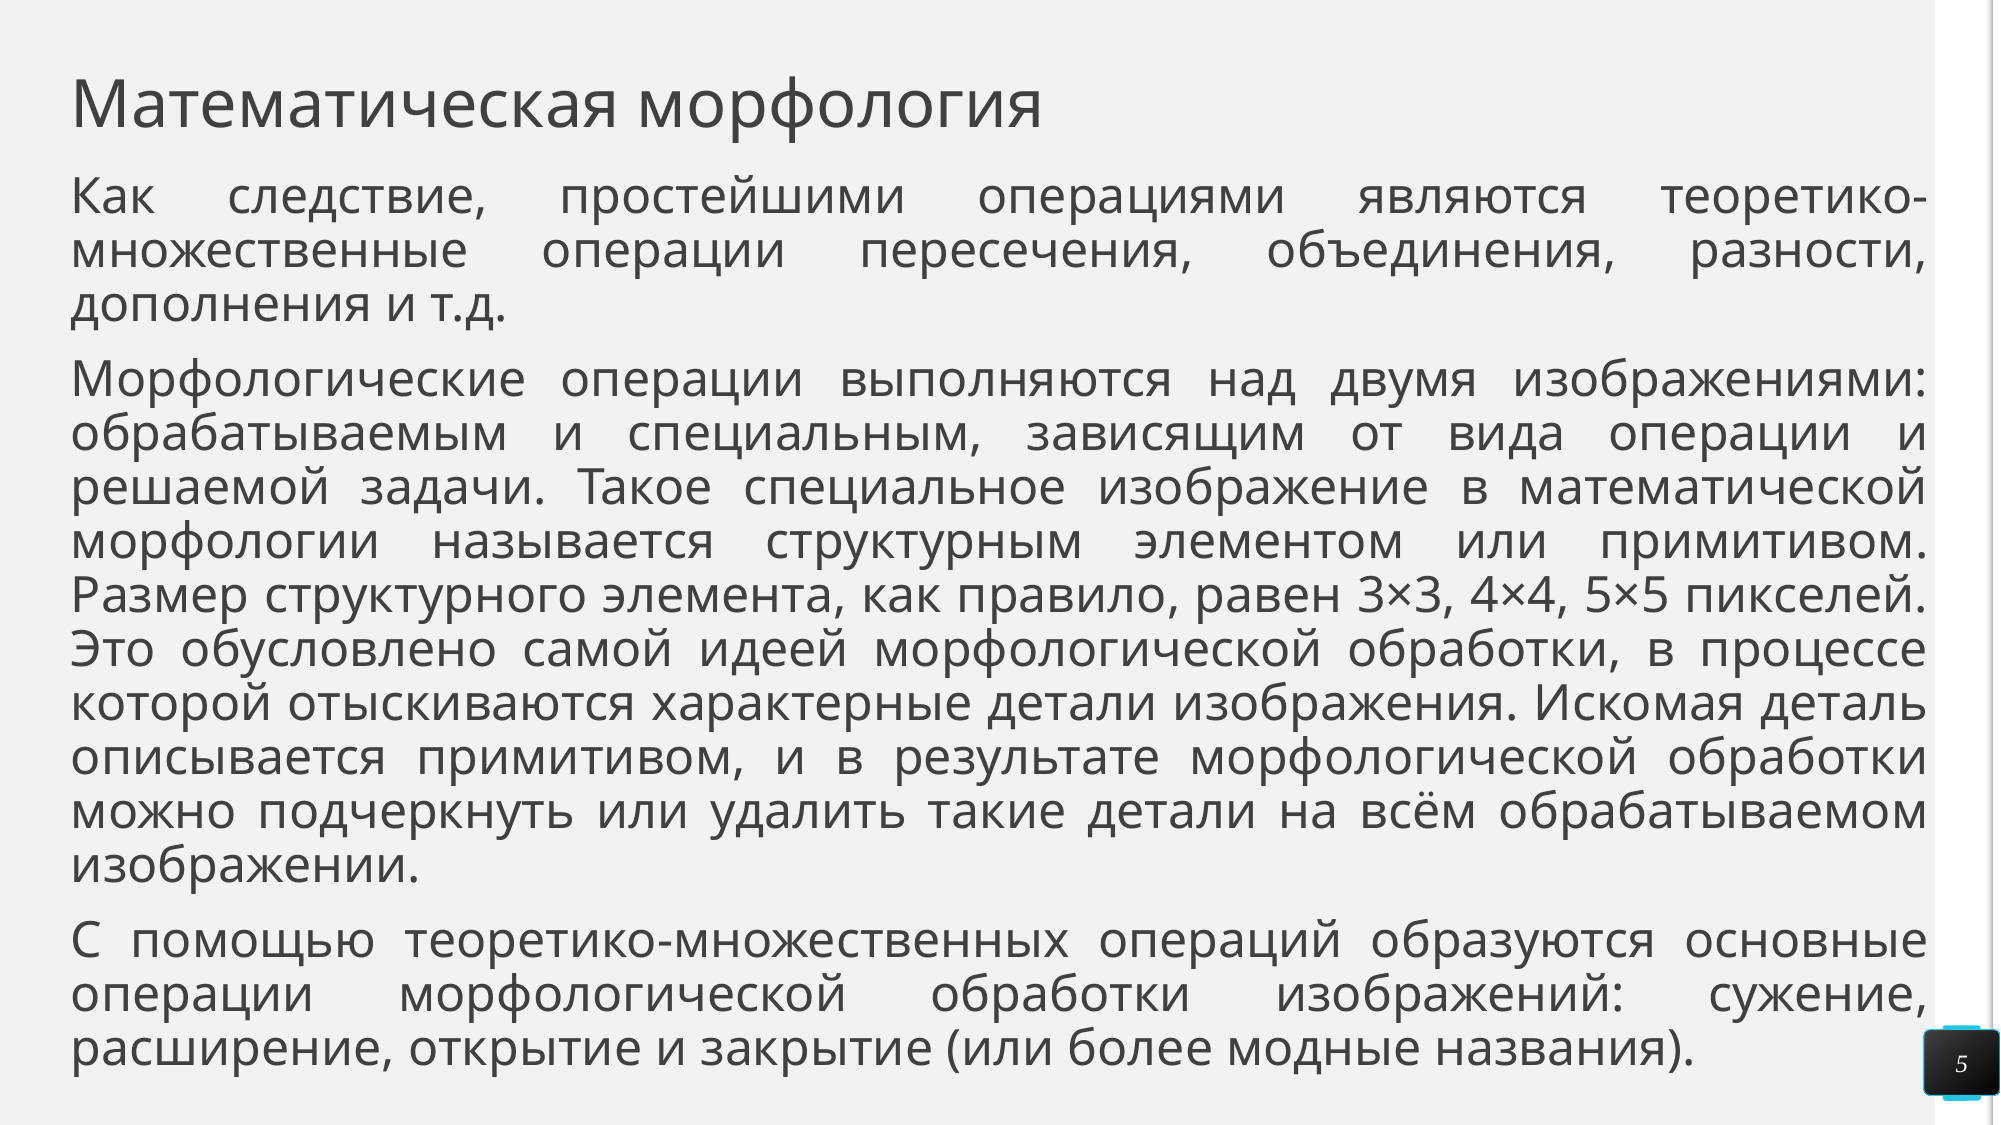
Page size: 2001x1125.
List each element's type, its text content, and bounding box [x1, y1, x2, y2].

list Как следствие, простейшими операциями являются теоретико-множественные операции пересечения, объединения, разности, дополнения и т.д. Морфологические операции выполняются над двумя изображениями: обрабатываемым и специальным, зависящим от вида операции и решаемой задачи. Такое специальное изображение в математической морфологии называется структурным элементом или примитивом. Размер структурного элемента, как правило, равен 3×3, 4×4, 5×5 пикселей. Это обусловлено самой идеей морфологической обработки, в процессе которой отыскиваются характерные детали изображения. Искомая деталь описывается примитивом, и в результате морфологической обработки можно подчеркнуть или удалить такие детали на всём обрабатываемом изображении. С помощью теоретико-множественных операций образуются основные операции морфологической обработки изображений: сужение, расширение, открытие и закрытие (или более модные названия). [70, 170, 1930, 1016]
slide_number 5 [1923, 1029, 2000, 1096]
title Математическая морфология [70, 70, 1930, 142]
